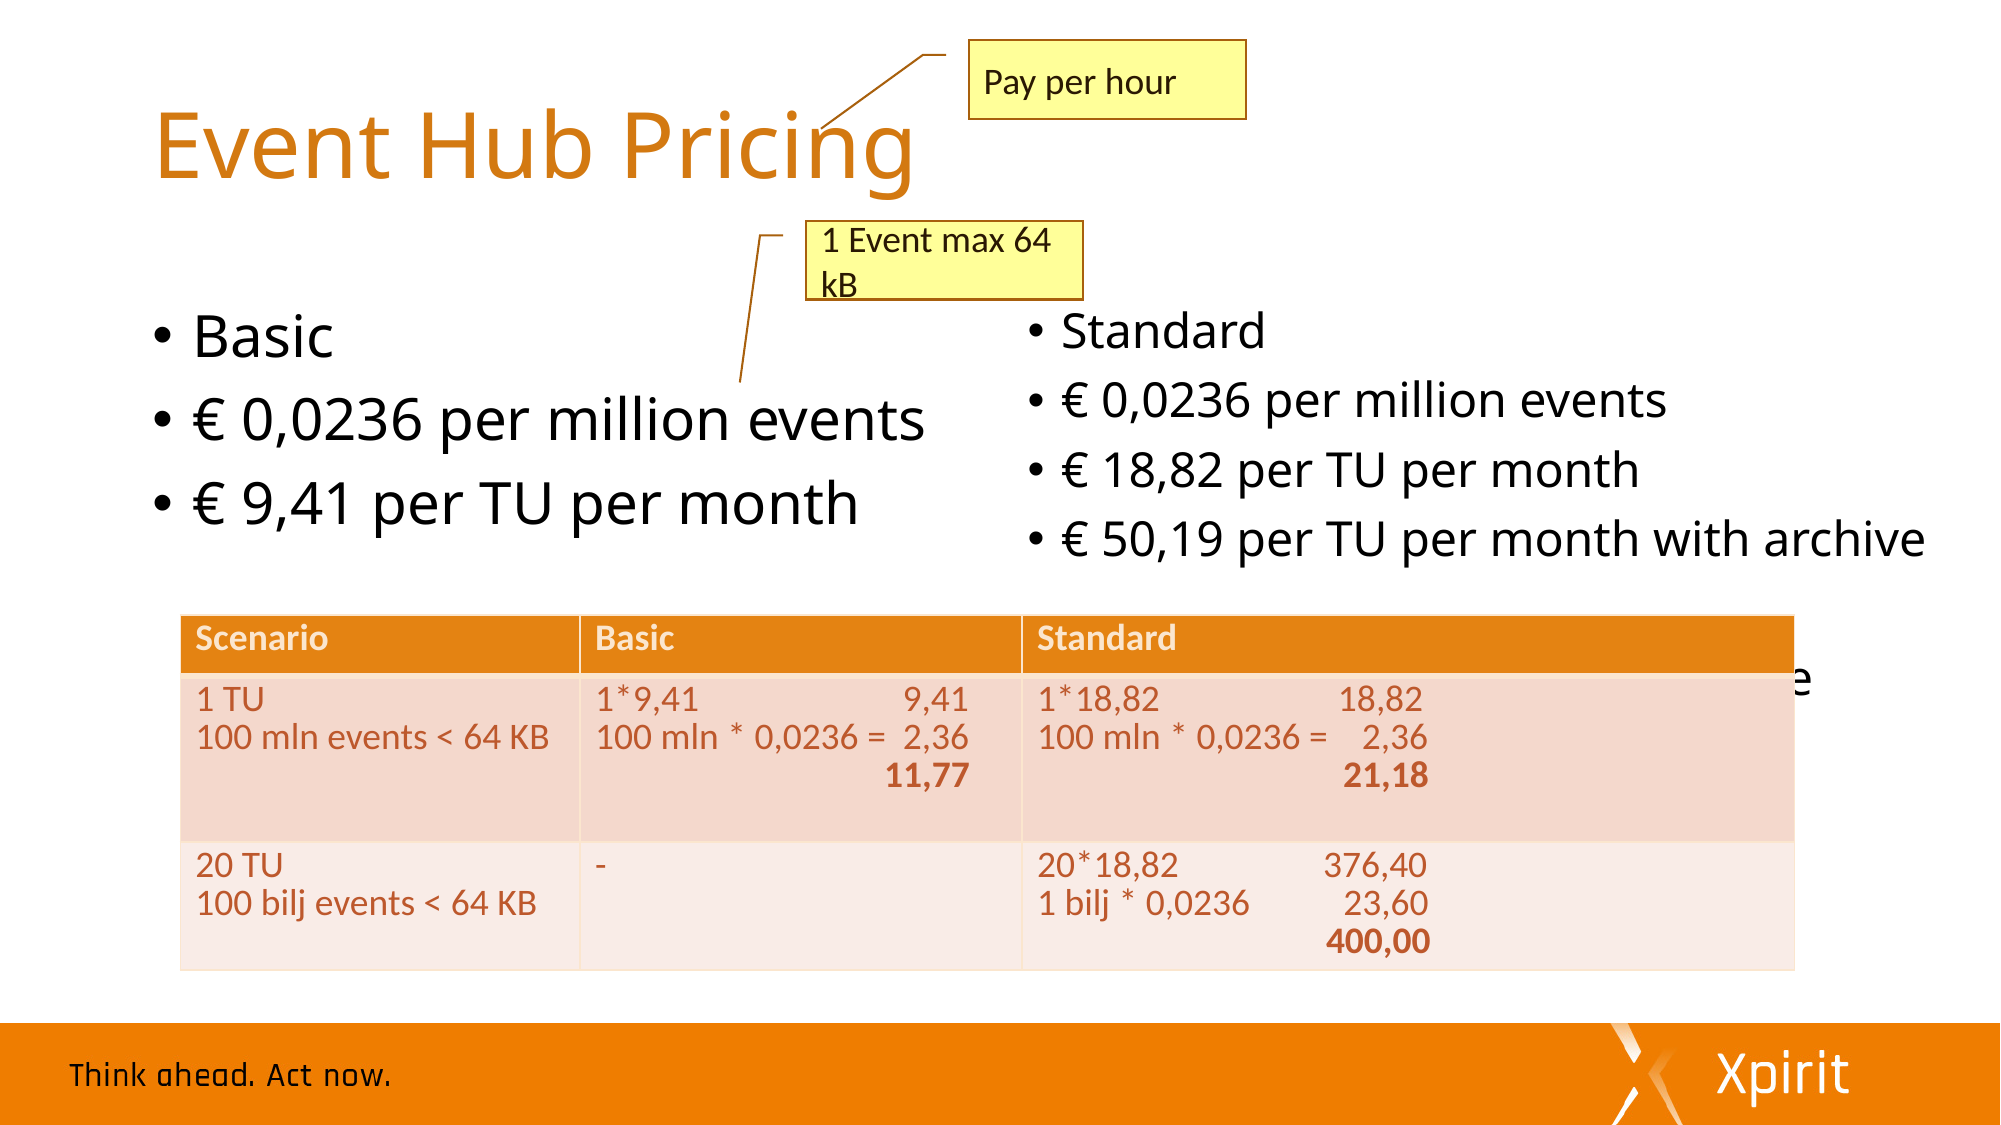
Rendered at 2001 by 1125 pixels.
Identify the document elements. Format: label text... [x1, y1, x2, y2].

table_header Scenario [181, 616, 579, 673]
title Event Hub Pricing [137, 40, 1863, 258]
table_header Standard [1023, 616, 1794, 673]
table_cell 1 TU 100 mln events < 64 KB [181, 679, 579, 841]
table_cell - [581, 843, 1021, 969]
table_cell 1*9,41 9,41 100 mln * 0,0236 = 2,36 11,77 [581, 679, 1021, 841]
table_cell 20 TU 100 bilj events < 64 KB [181, 843, 579, 969]
table_cell 1*18,82 18,82 100 mln * 0,0236 = 2,36 21,18 [1023, 679, 1794, 841]
table_cell 20*18,82 376,40 1 bilj * 0,0236 23,60 400,00 [1023, 843, 1794, 969]
text_box 1 Event max 64 kB [805, 220, 1084, 301]
list Basic € 0,0236 per million events € 9,41 per TU per month [137, 299, 988, 730]
list Standard € 0,0236 per million events € 18,82 per TU per month € 50,19 per TU per month with archive Extra costs: Connections, Storage [1012, 299, 2000, 714]
text_box Pay per hour [820, 53, 947, 130]
text_box Pay per hour [968, 39, 1247, 120]
table_header Basic [581, 616, 1021, 673]
picture [0, 1023, 2000, 1125]
text_box 1 Event max 64 kB [738, 234, 784, 383]
